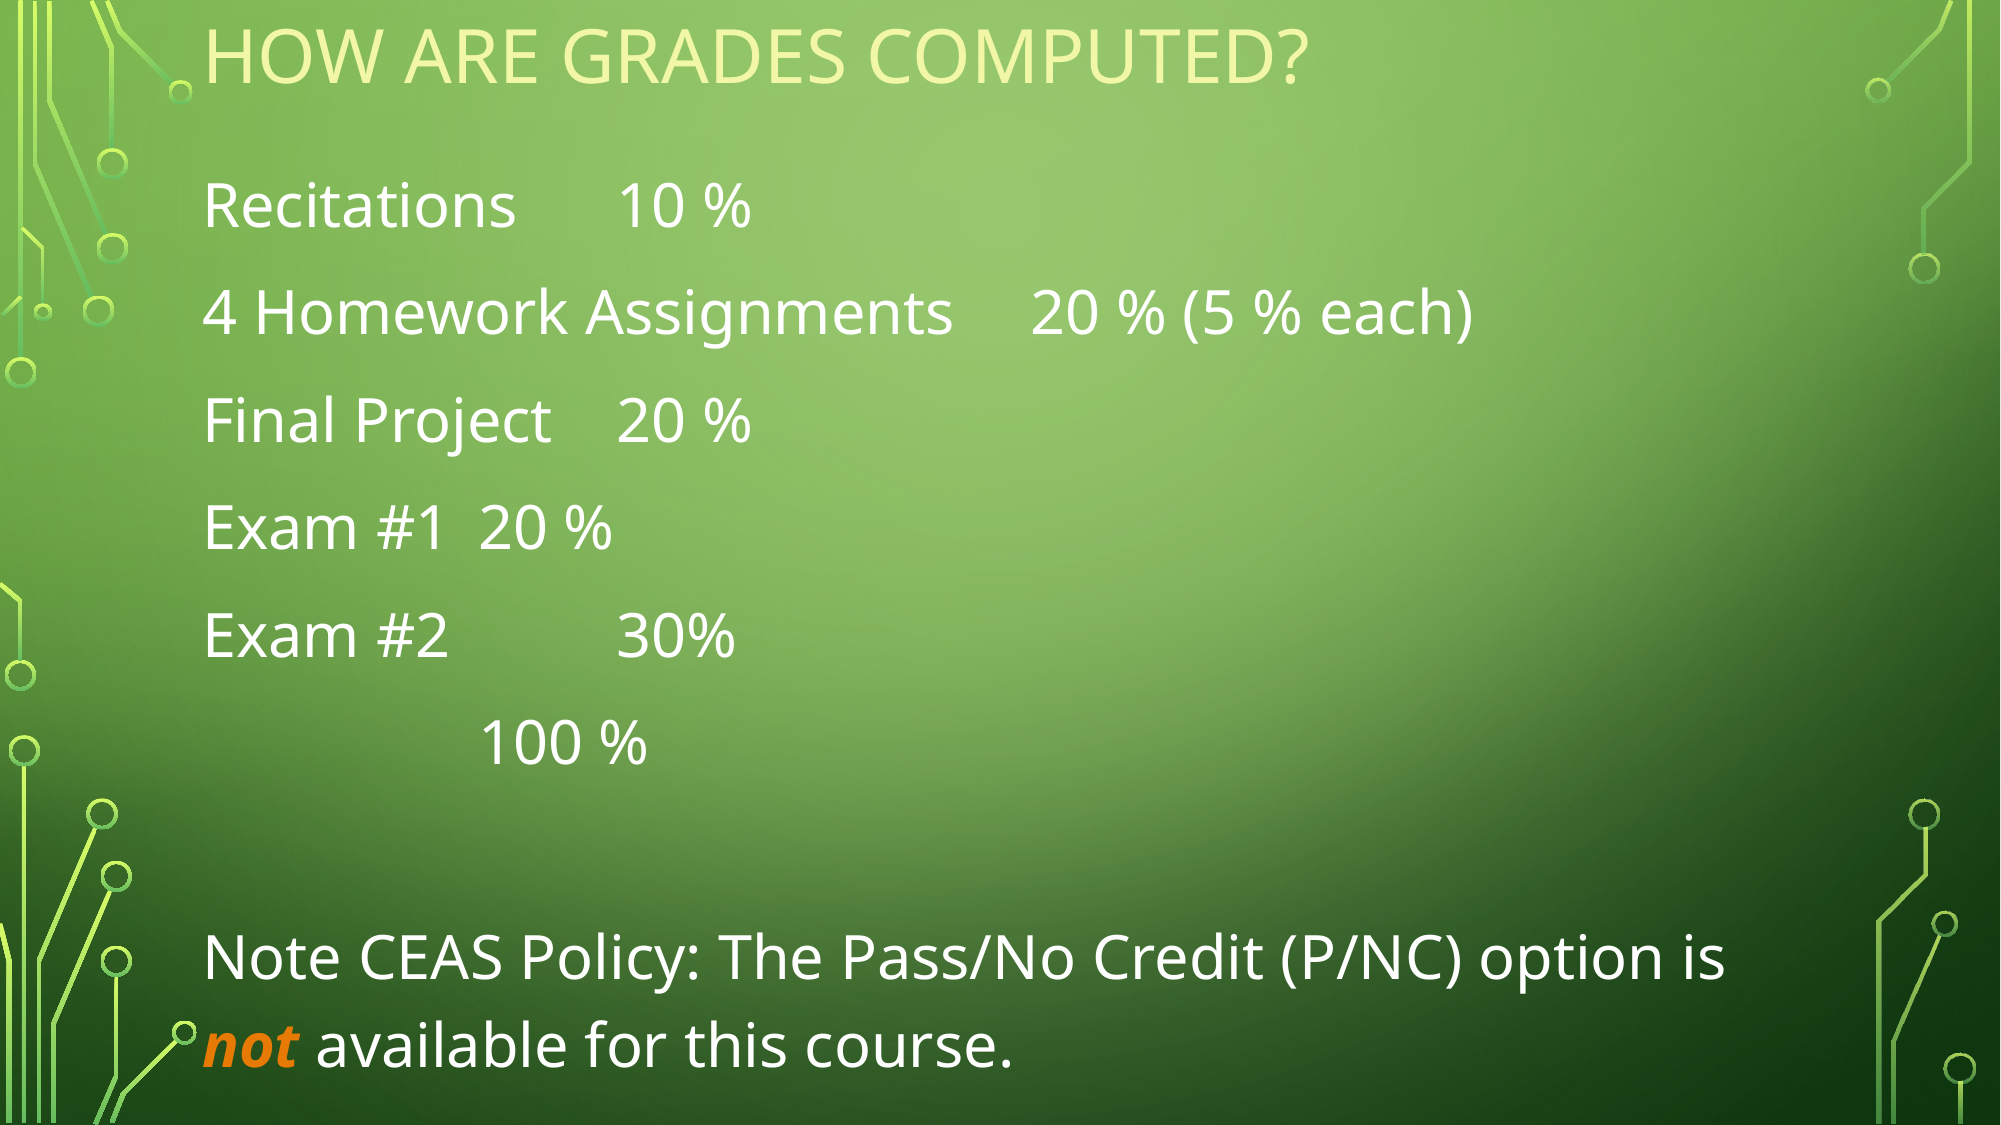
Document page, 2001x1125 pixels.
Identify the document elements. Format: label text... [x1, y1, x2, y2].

list Recitations 10 % 4 Homework Assignments 20 % (5 % each) Final Project 20 % Exam #1 20 % Exam #2 30% 100 % Note CEAS Policy: The Pass/No Credit (P/NC) option is not available for this course. [187, 143, 1813, 1090]
title How are grades computed? [187, 0, 1813, 119]
